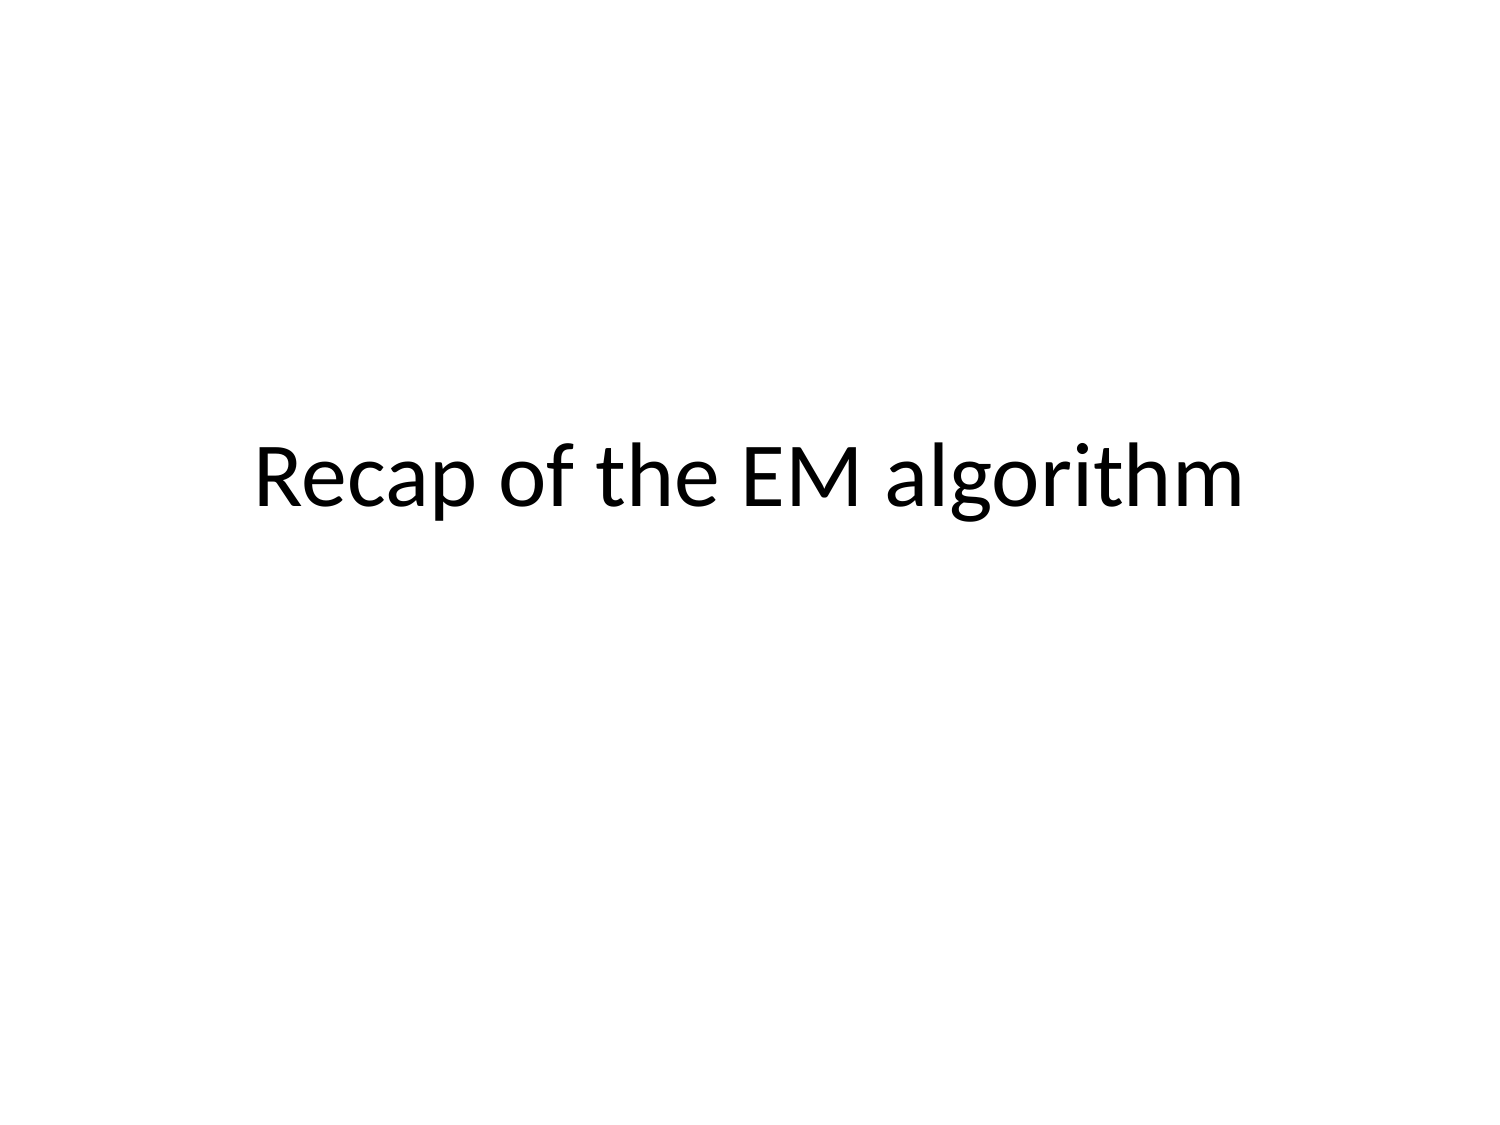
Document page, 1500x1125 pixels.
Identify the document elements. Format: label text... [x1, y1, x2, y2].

title Recap of the EM algorithm [112, 349, 1388, 591]
